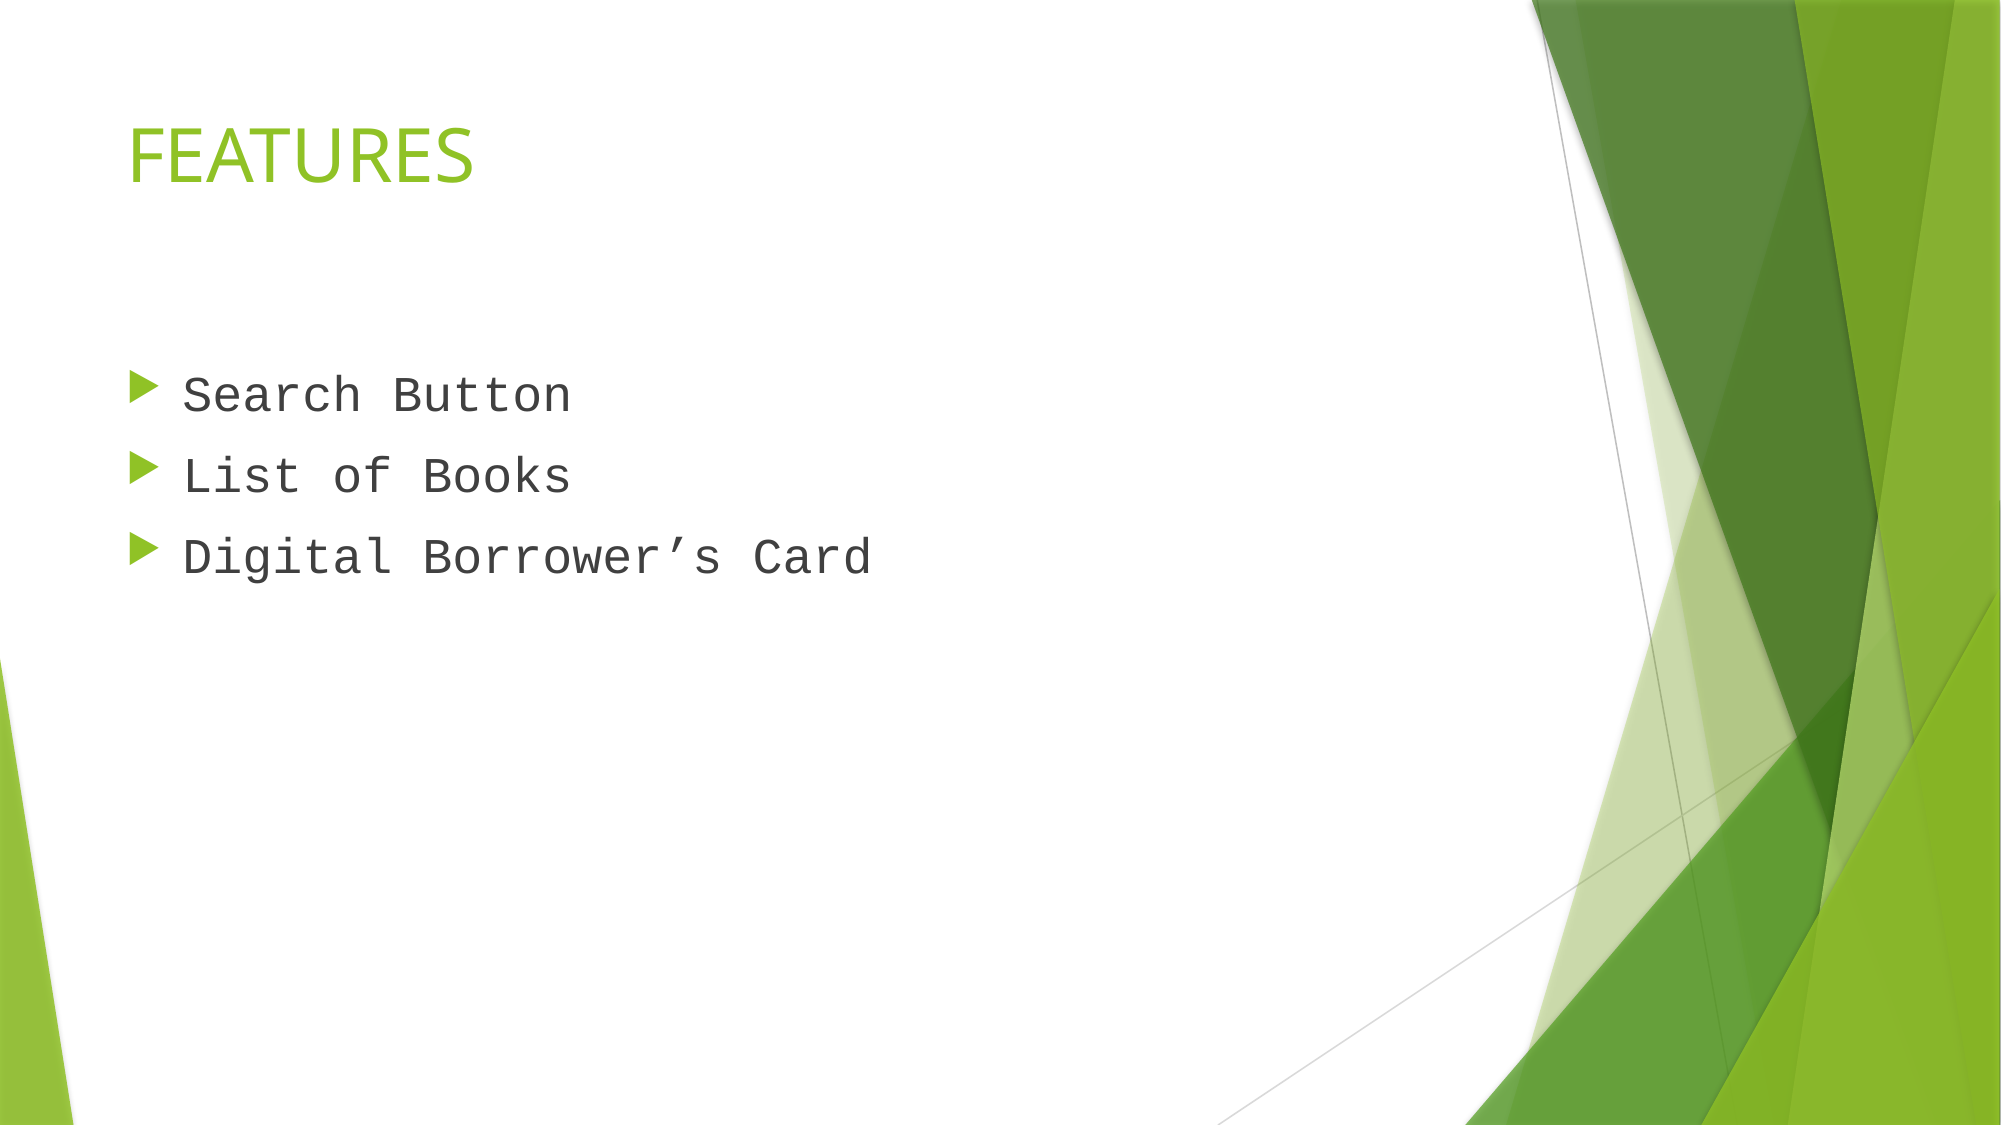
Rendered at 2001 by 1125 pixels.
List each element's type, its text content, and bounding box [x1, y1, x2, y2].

title FEATURES [111, 99, 1522, 317]
list Search Button List of Books Digital Borrower’s Card [111, 354, 1522, 992]
